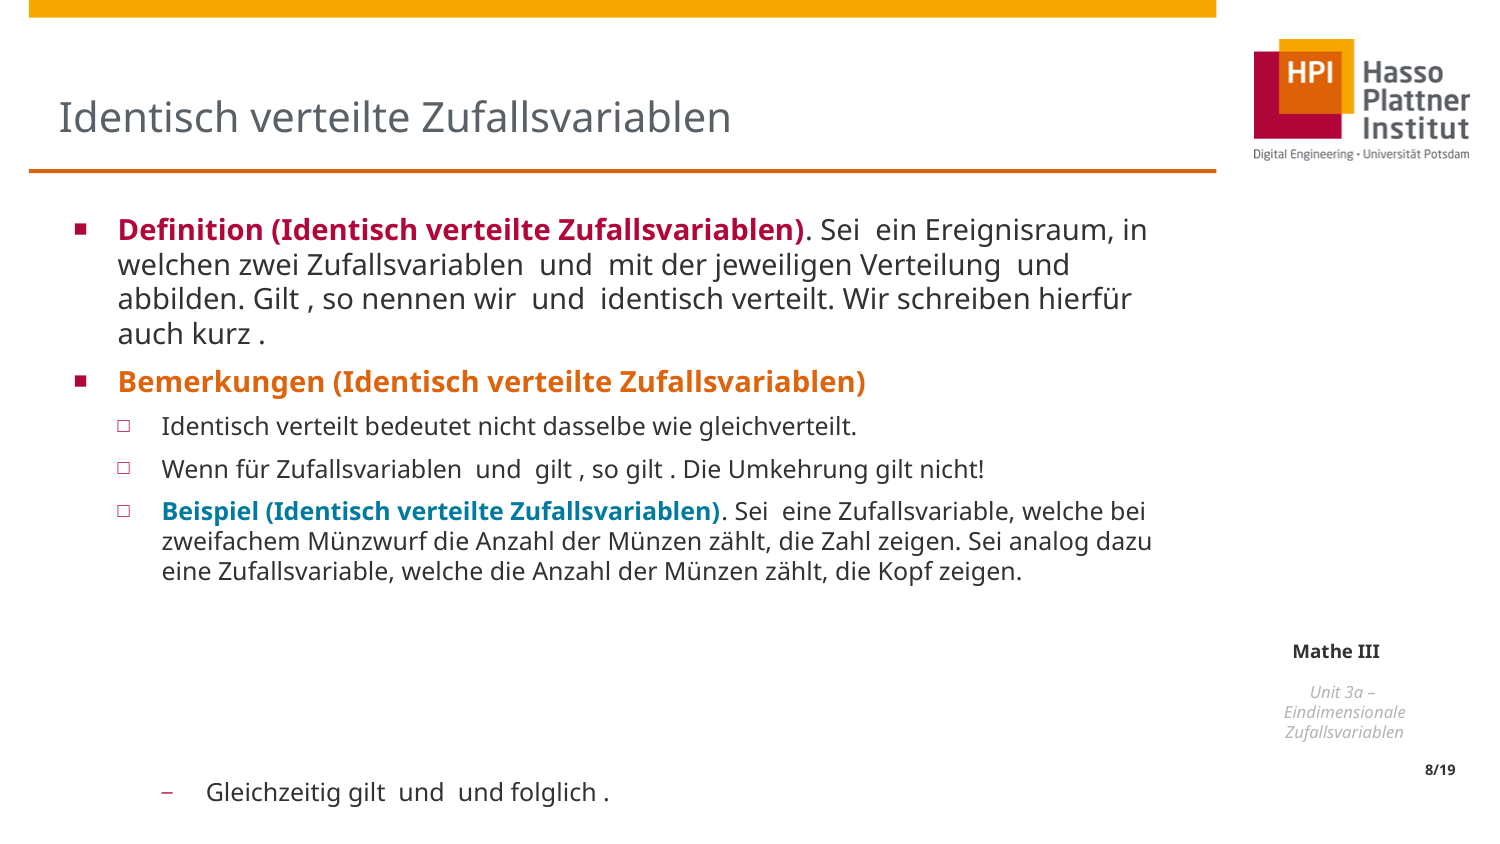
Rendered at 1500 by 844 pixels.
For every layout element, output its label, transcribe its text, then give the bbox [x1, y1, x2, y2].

picture [1254, 39, 1470, 161]
title Identisch verteilte Zufallsvariablen [58, 17, 1187, 170]
